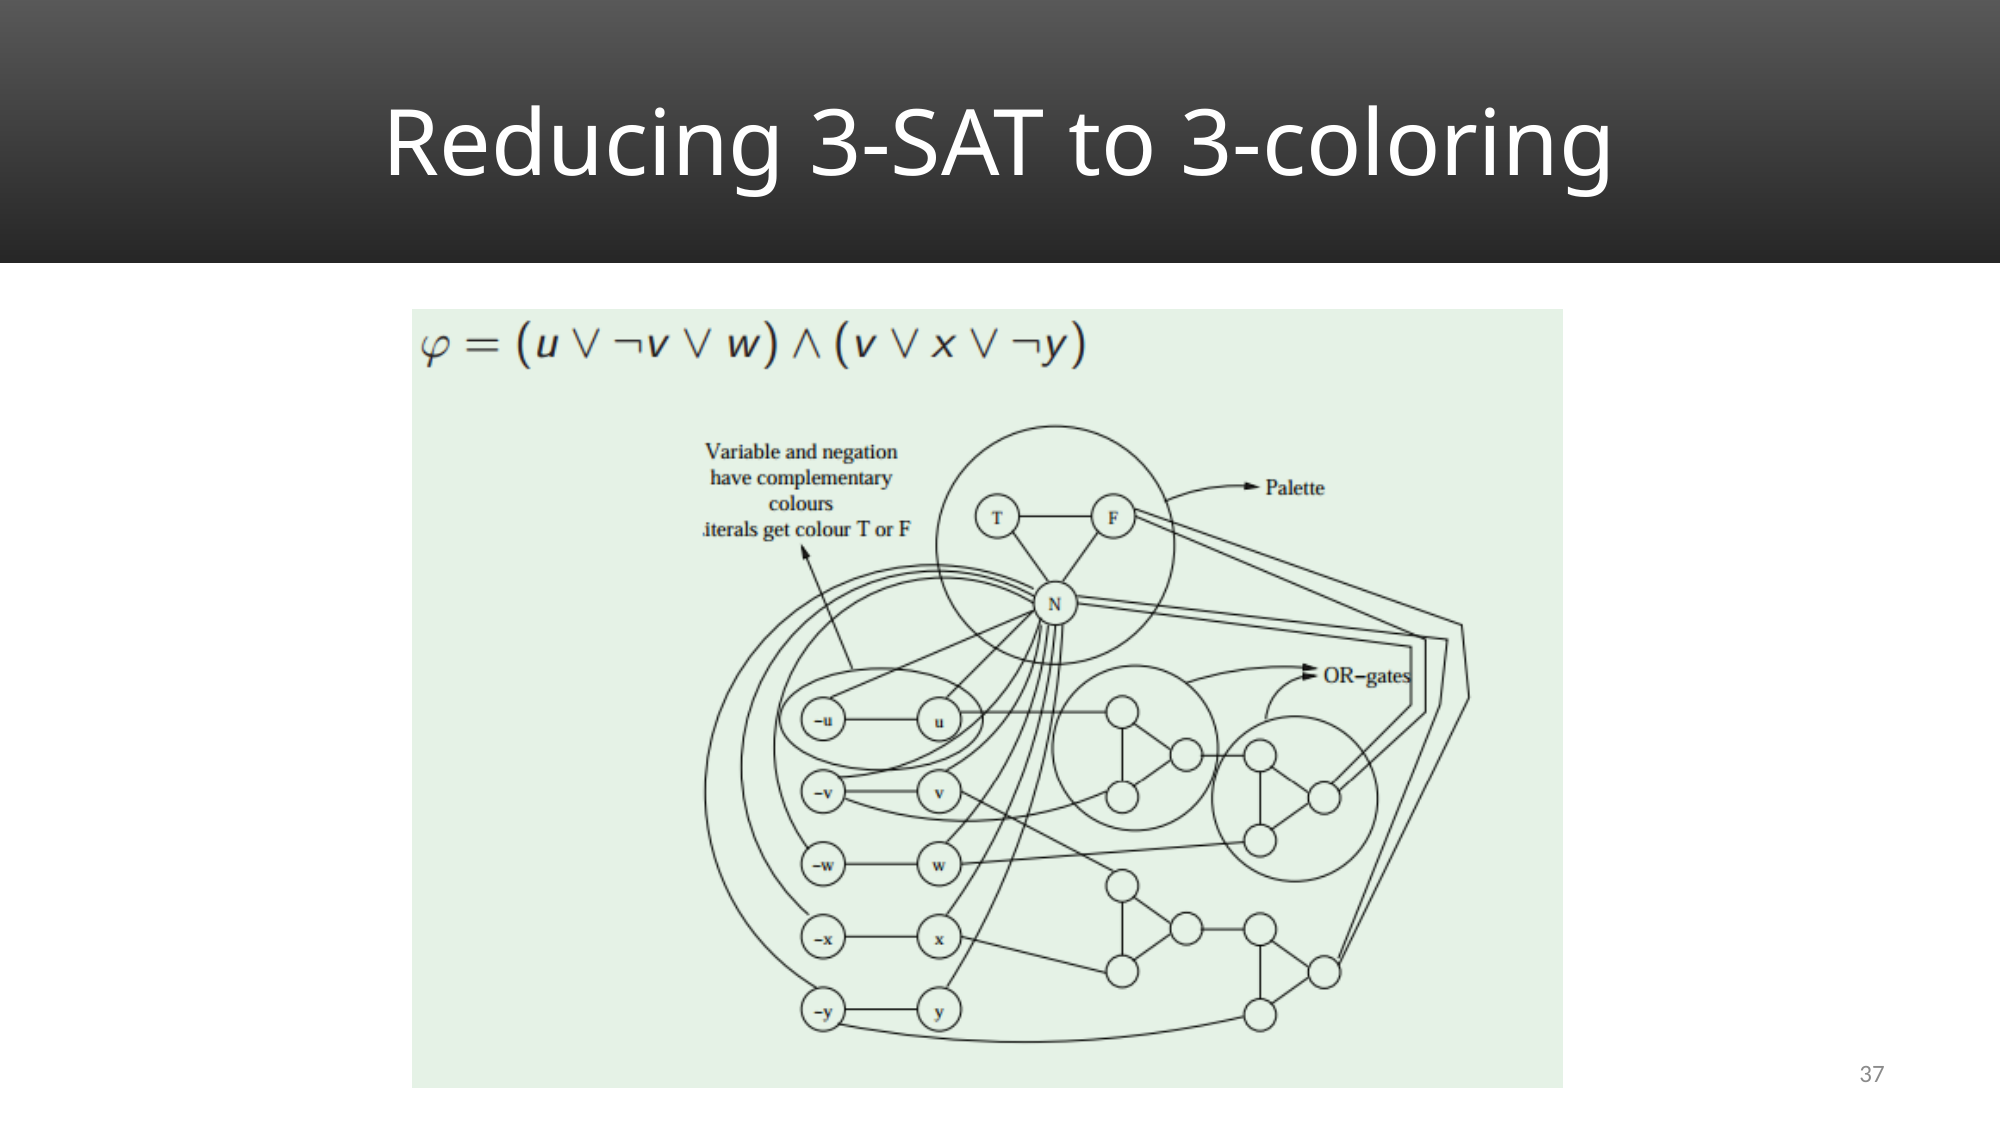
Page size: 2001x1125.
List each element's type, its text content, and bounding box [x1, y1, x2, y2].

slide_number 37 [1433, 1042, 1900, 1103]
title Reducing 3-SAT to 3-coloring [99, 45, 1900, 233]
picture [412, 309, 1563, 1088]
